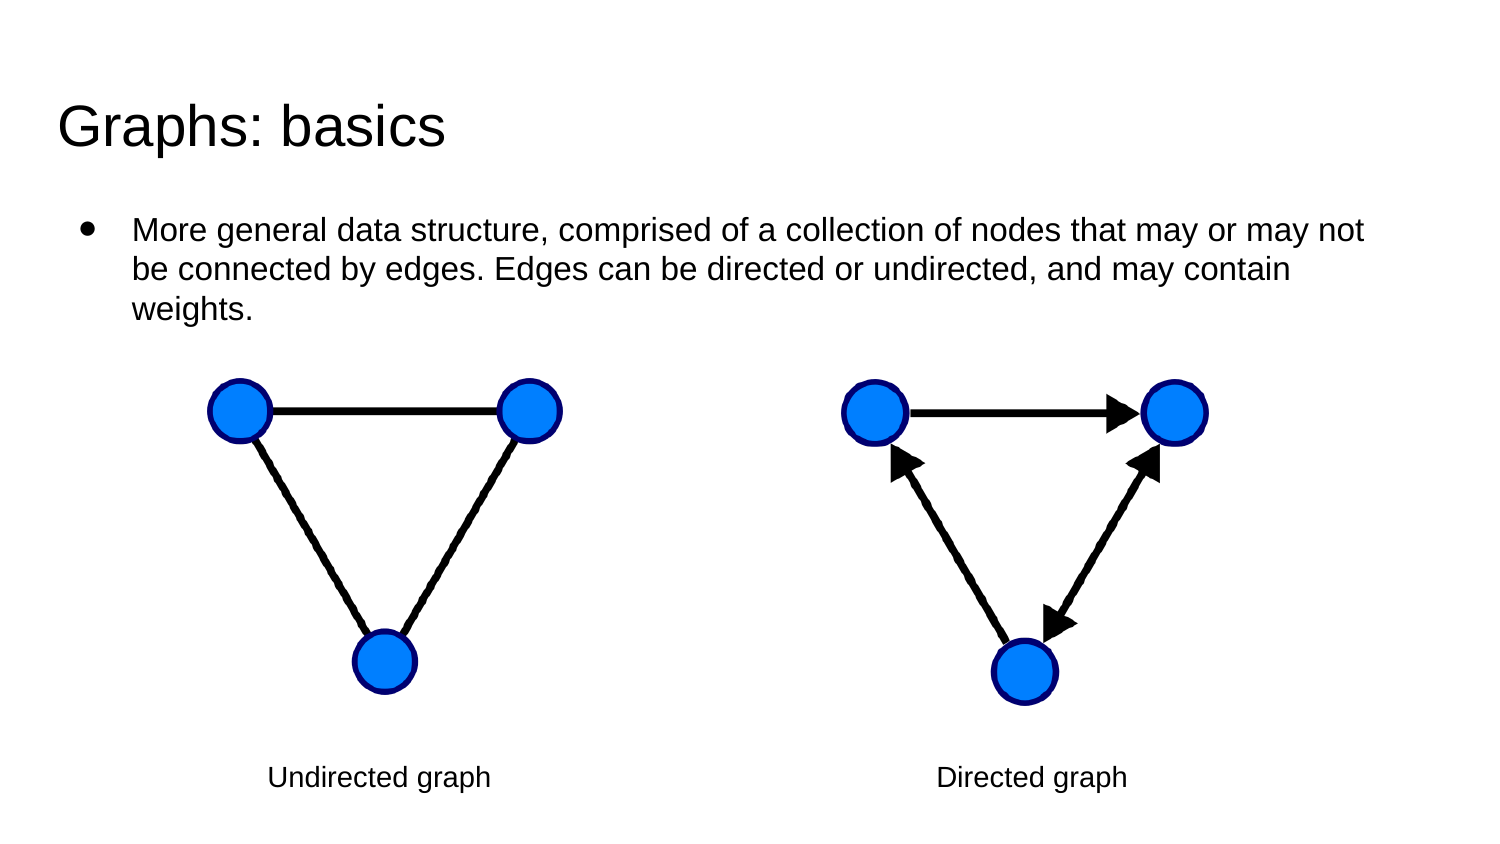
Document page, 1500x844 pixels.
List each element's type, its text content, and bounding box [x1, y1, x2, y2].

title Graphs: basics [41, 72, 1440, 167]
picture [823, 361, 1226, 723]
text_box More general data structure, comprised of a collection of nodes that may or may not be connected by edges. Edges can be directed or undirected, and may contain weights. [41, 192, 1390, 293]
text_box Directed graph [921, 743, 1186, 844]
picture [190, 361, 579, 711]
text_box Undirected graph [252, 743, 517, 844]
